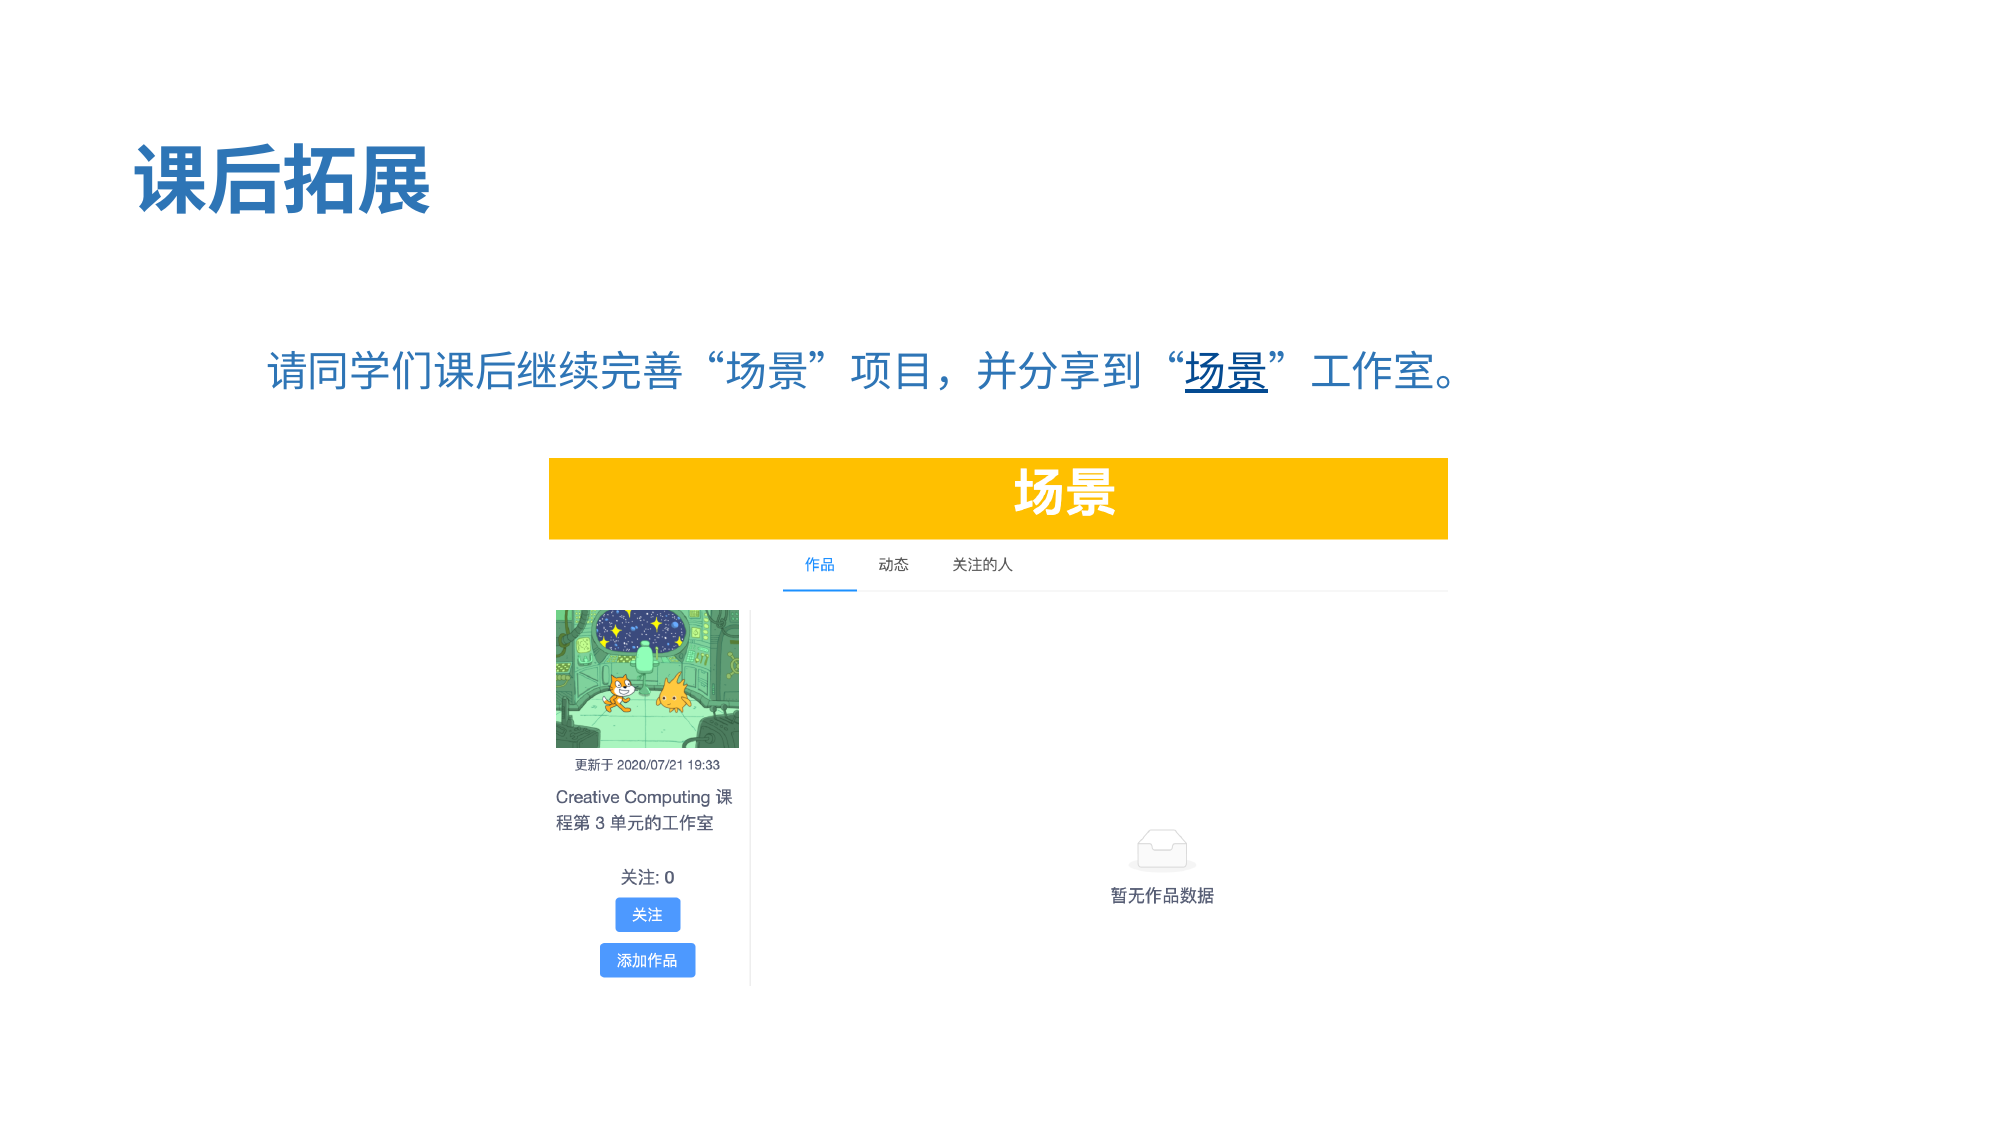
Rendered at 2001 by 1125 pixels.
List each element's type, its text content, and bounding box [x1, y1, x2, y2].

text_box 请同学们课后继续完善“场景”项目，并分享到“场景”工作室。 [251, 337, 1494, 513]
picture [549, 458, 1448, 986]
text_box 课后拓展 [117, 125, 1515, 230]
